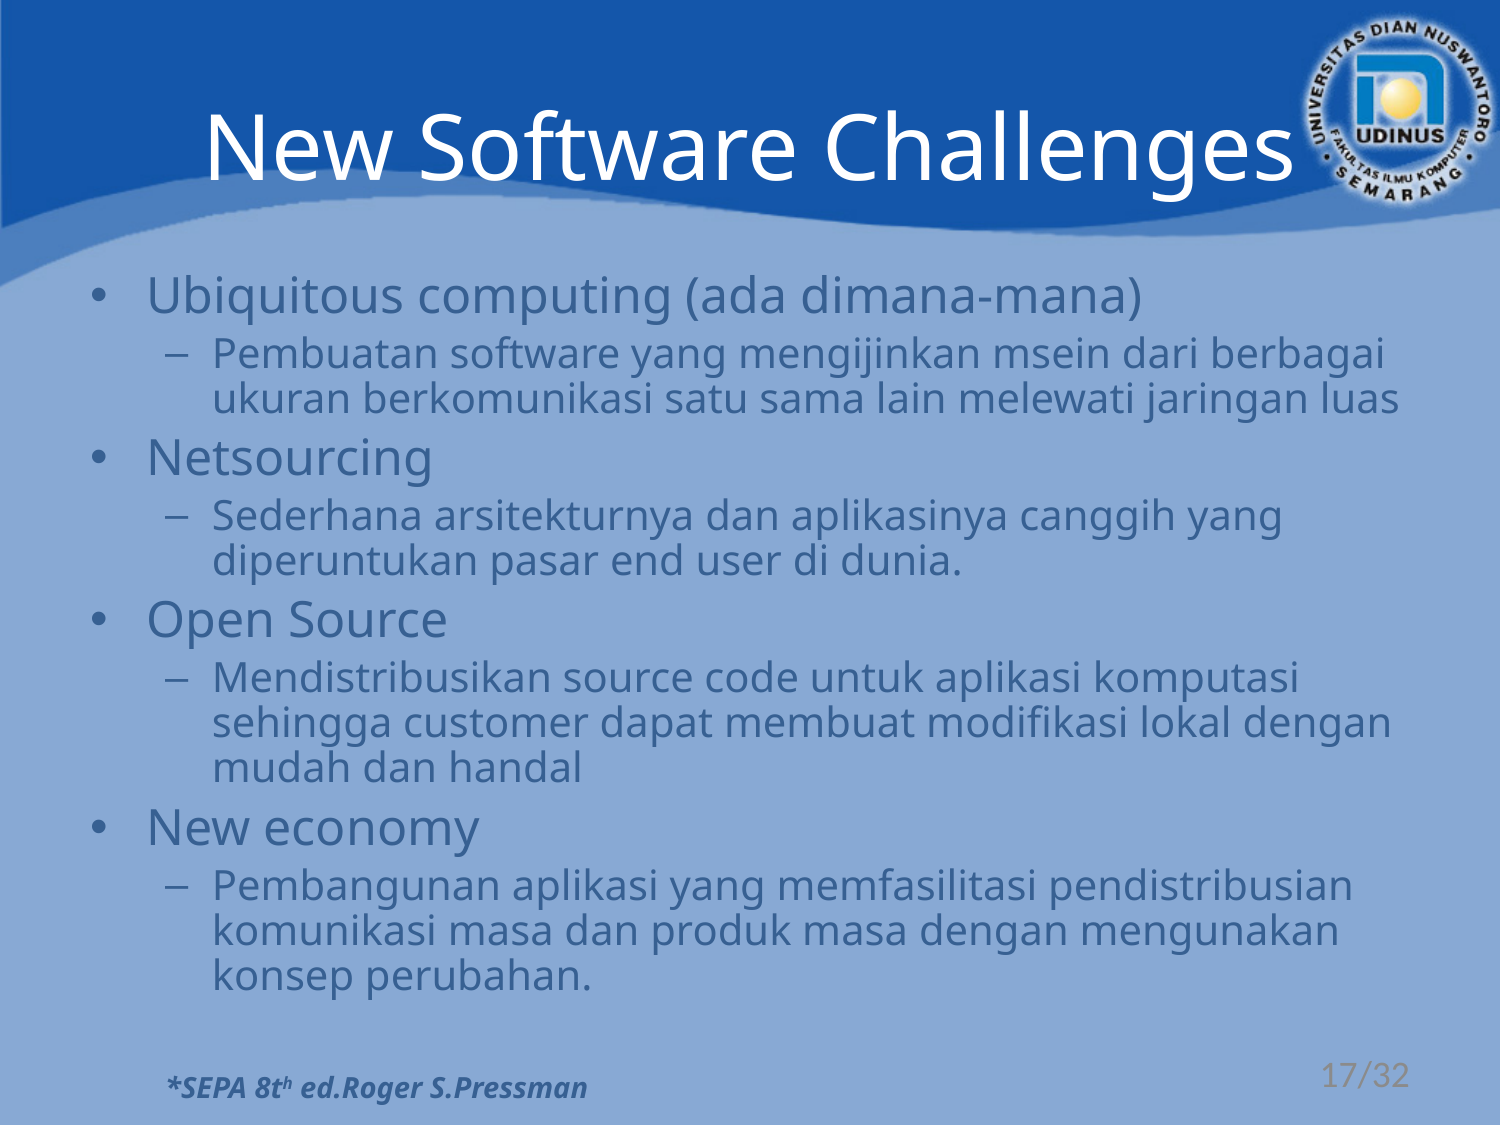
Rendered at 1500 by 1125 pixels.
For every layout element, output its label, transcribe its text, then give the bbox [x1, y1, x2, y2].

title New Software Challenges [75, 50, 1425, 238]
picture [0, 0, 1500, 1125]
slide_number 17 [1074, 1042, 1425, 1103]
list Ubiquitous computing (ada dimana-mana) Pembuatan software yang mengijinkan msein dari berbagai ukuran berkomunikasi satu sama lain melewati jaringan luas Netsourcing Sederhana arsitekturnya dan aplikasinya canggih yang diperuntukan pasar end user di dunia. Open Source Mendistribusikan source code untuk aplikasi komputasi sehingga customer dapat membuat modifikasi lokal dengan mudah dan handal New economy Pembangunan aplikasi yang memfasilitasi pendistribusian komunikasi masa dan produk masa dengan mengunakan konsep perubahan. *SEPA 8th ed.Roger S.Pressman [75, 262, 1425, 1005]
